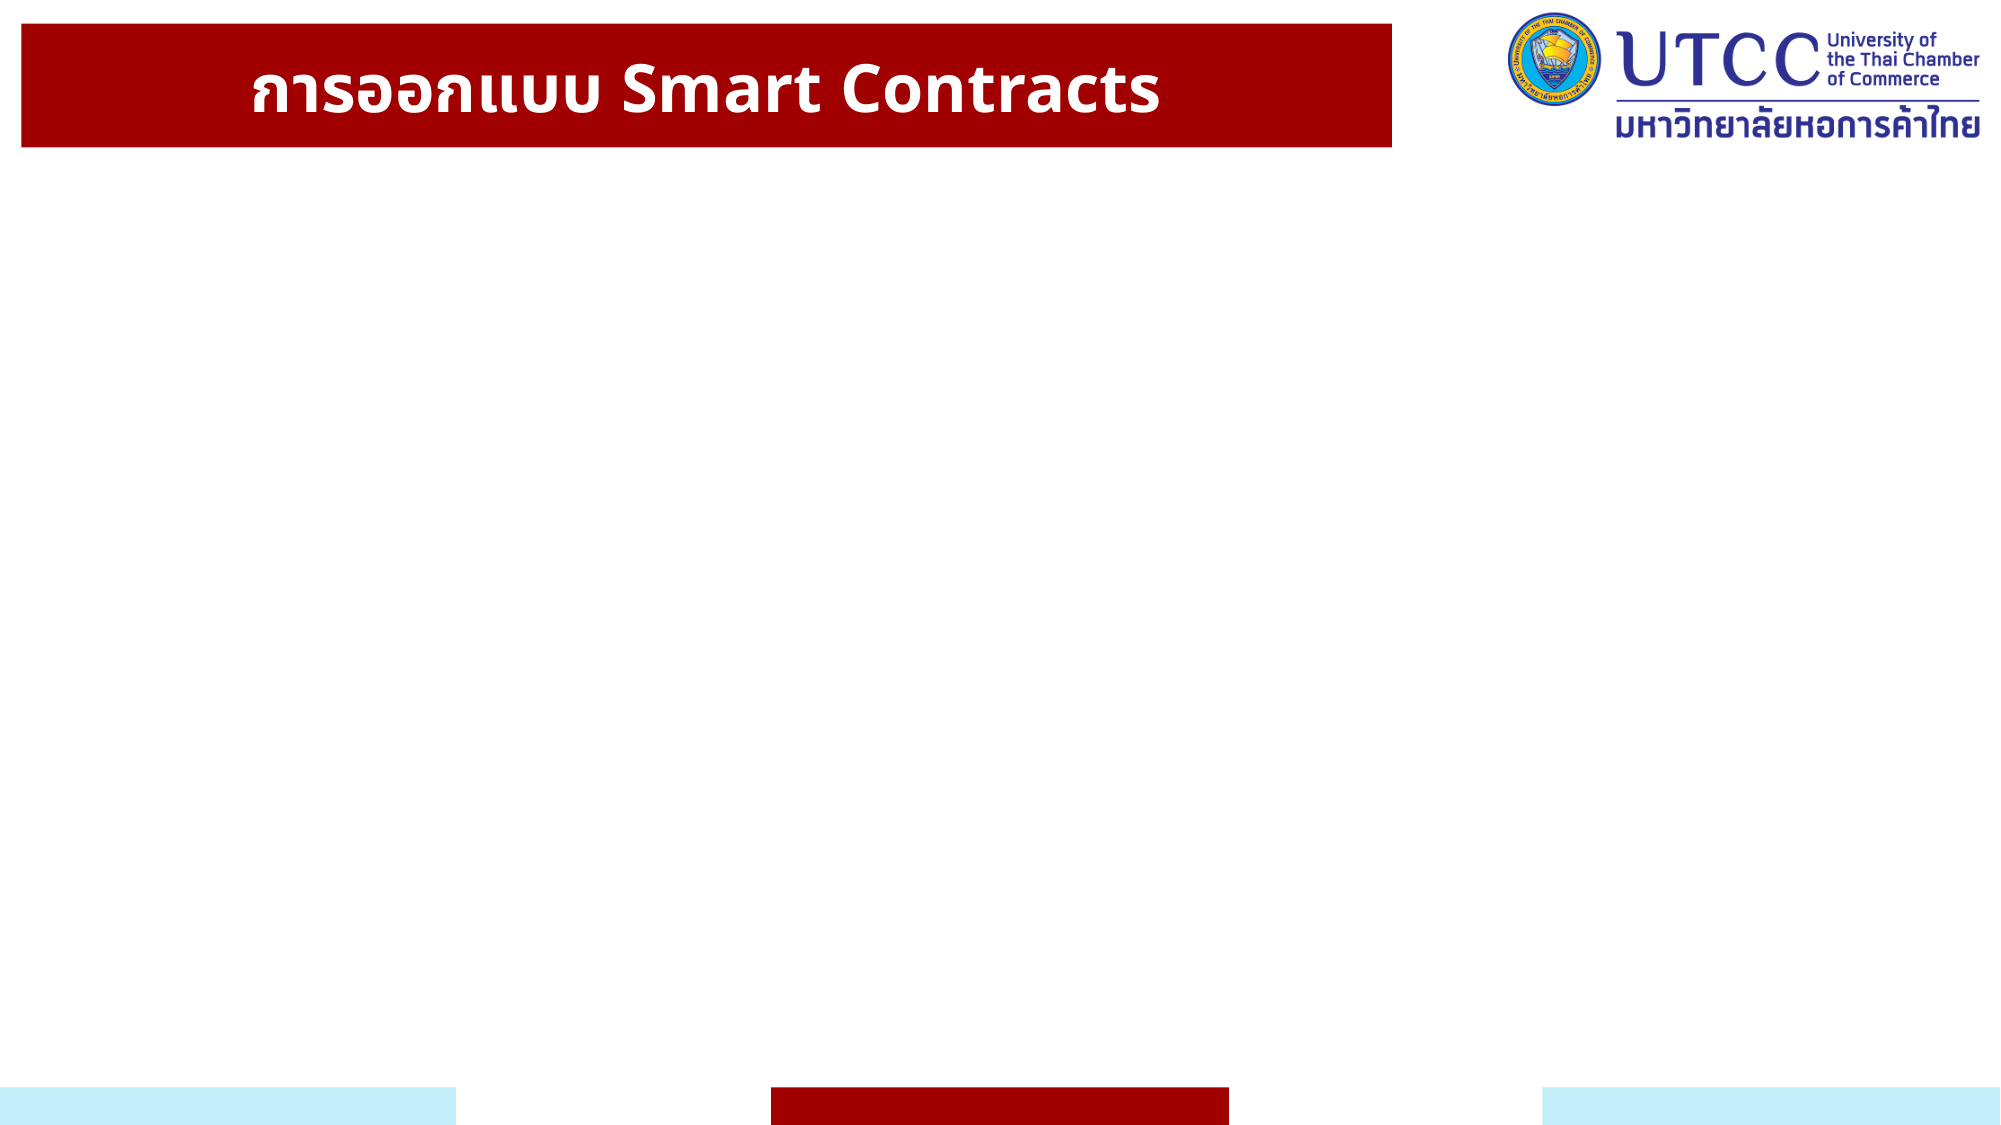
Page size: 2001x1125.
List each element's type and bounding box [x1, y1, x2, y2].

text_box [0, 0, 2000, 1125]
